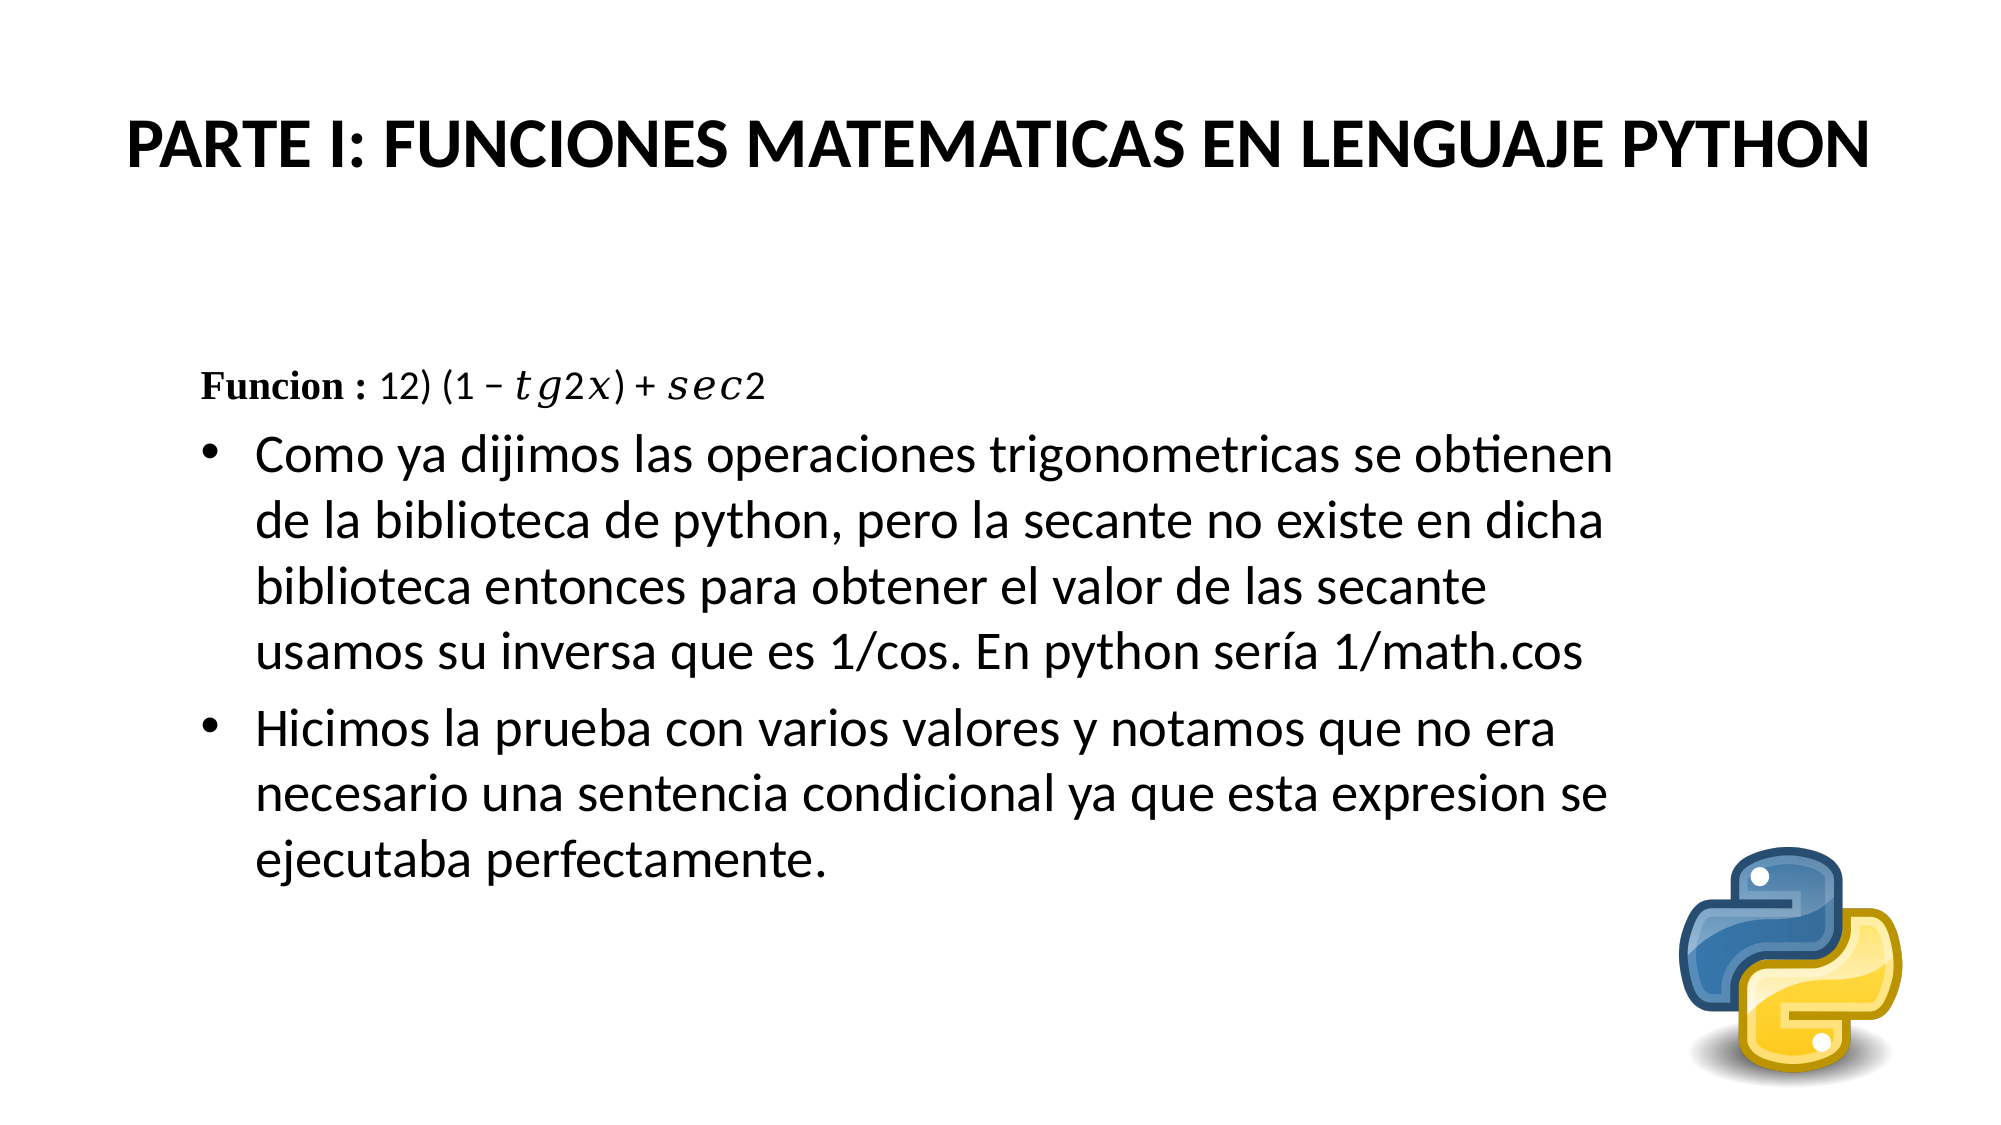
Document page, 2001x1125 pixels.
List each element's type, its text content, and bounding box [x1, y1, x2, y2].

picture [1663, 840, 1917, 1094]
list Funcion : 12) (1 − 𝑡𝑔2𝑥) + 𝑠𝑒𝑐2 Como ya dijimos las operaciones trigonometricas se obtienen de la biblioteca de python, pero la secante no existe en dicha biblioteca entonces para obtener el valor de las secante usamos su inversa que es 1/cos. En python sería 1/math.cos Hicimos la prueba con varios valores y notamos que no era necesario una sentencia condicional ya que esta expresion se ejecutaba perfectamente. [185, 219, 1654, 908]
title PARTE I: FUNCIONES MATEMATICAS EN LENGUAJE PYTHON [99, 45, 1900, 233]
